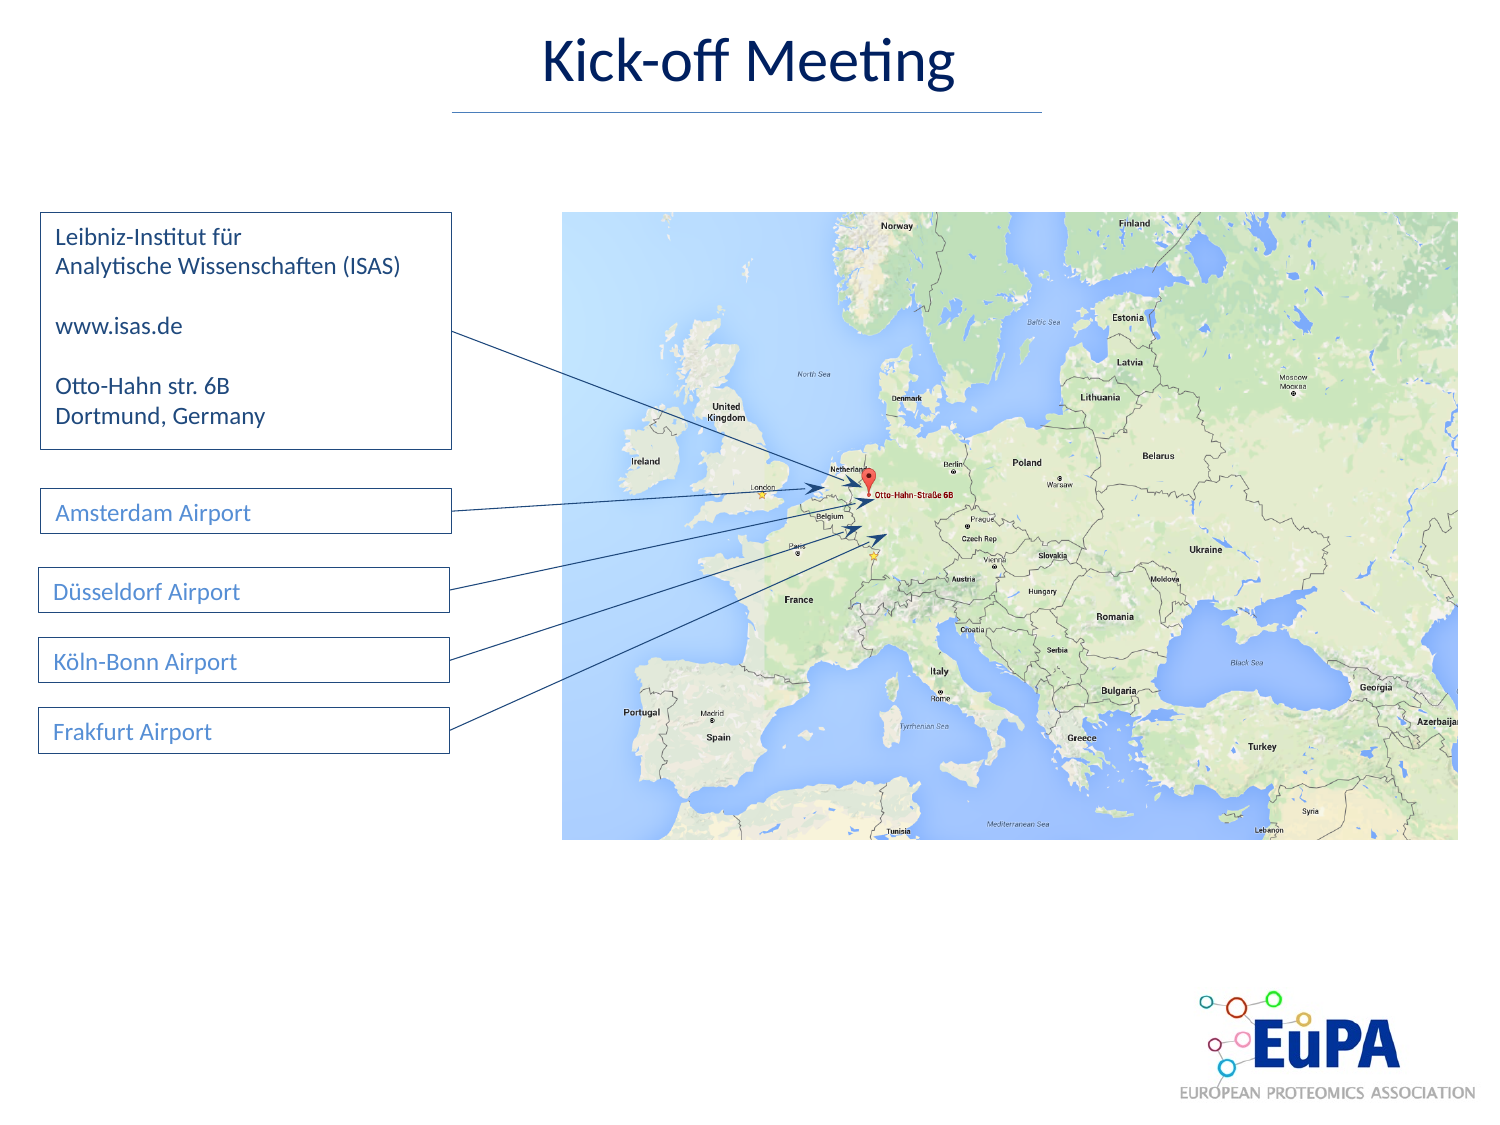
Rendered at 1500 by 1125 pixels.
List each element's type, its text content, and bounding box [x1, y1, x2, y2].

picture [1165, 987, 1500, 1106]
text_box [449, 499, 876, 532]
text_box Amsterdam Airport [40, 488, 446, 534]
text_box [451, 487, 826, 497]
text_box Düsseldorf Airport [38, 567, 443, 613]
text_box Leibniz-Institut für Analytische Wissenschaften (ISAS) www.isas.de Otto-Hahn str. 6B Dortmund, Germany [40, 212, 452, 450]
text_box Frakfurt Airport [38, 707, 450, 754]
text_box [449, 525, 863, 533]
picture [562, 212, 1459, 840]
text_box Köln-Bonn Airport [38, 637, 444, 683]
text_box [449, 533, 888, 731]
text_box Kick-off Meeting [74, 0, 1425, 113]
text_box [451, 330, 863, 488]
